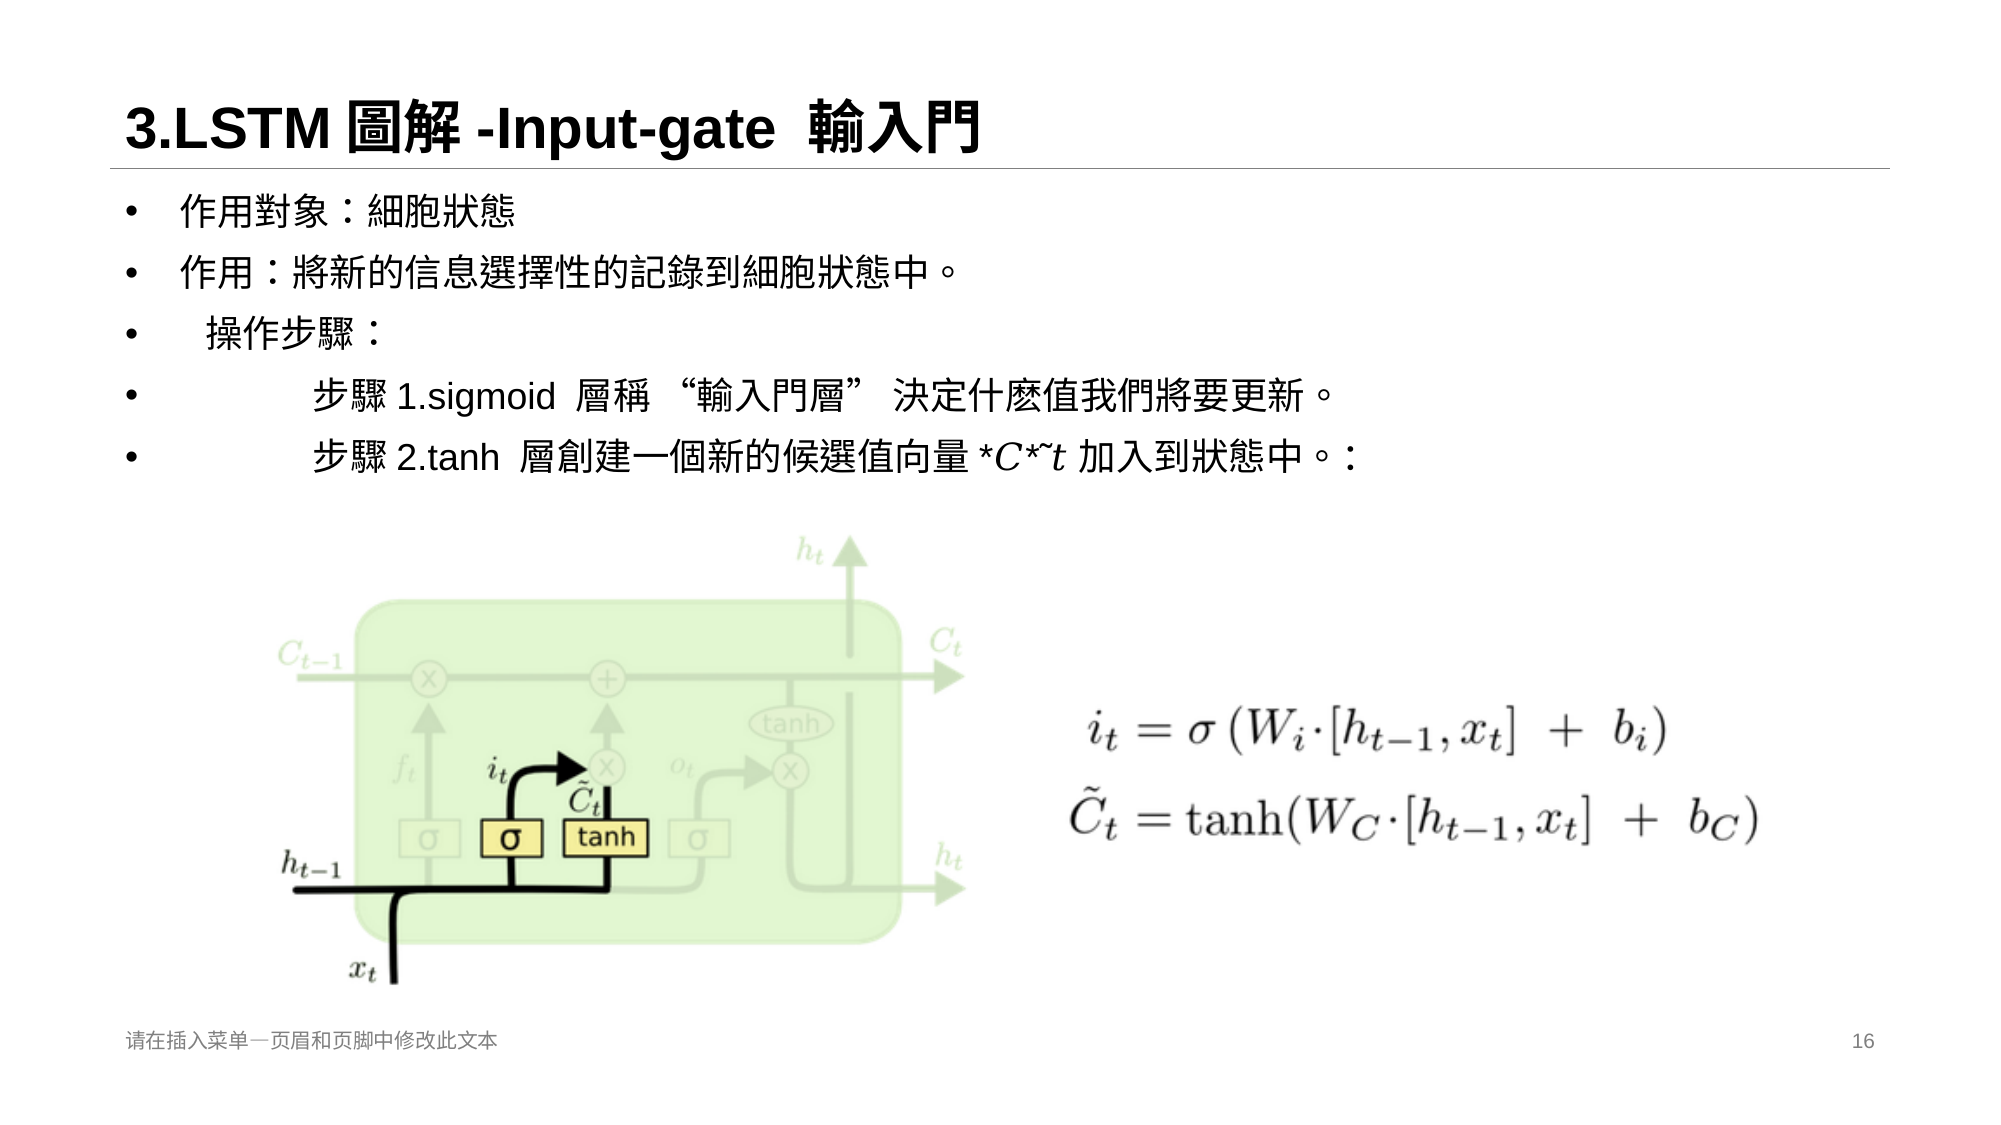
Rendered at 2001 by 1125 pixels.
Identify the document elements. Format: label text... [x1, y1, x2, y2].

footer 请在插入菜单—页眉和页脚中修改此文本 [109, 1023, 790, 1058]
title 3.LSTM圖解-Input-gate 輸入門 [109, 0, 1890, 169]
slide_number 16 [1412, 1023, 1890, 1058]
picture [260, 525, 1769, 992]
list 作用對象：細胞狀態 ​ 作用：將新的信息選擇性的記錄到細胞狀態中。 ​ 操作步驟： ​ 步驟1.sigmoid 層稱 “輸入門層” 決定什麽值我們將要更新。 ​ 步驟2.tanh 層創建一個新的候選值向量*𝐶*̃ 𝑡加入到狀態中。： [109, 185, 1890, 1007]
